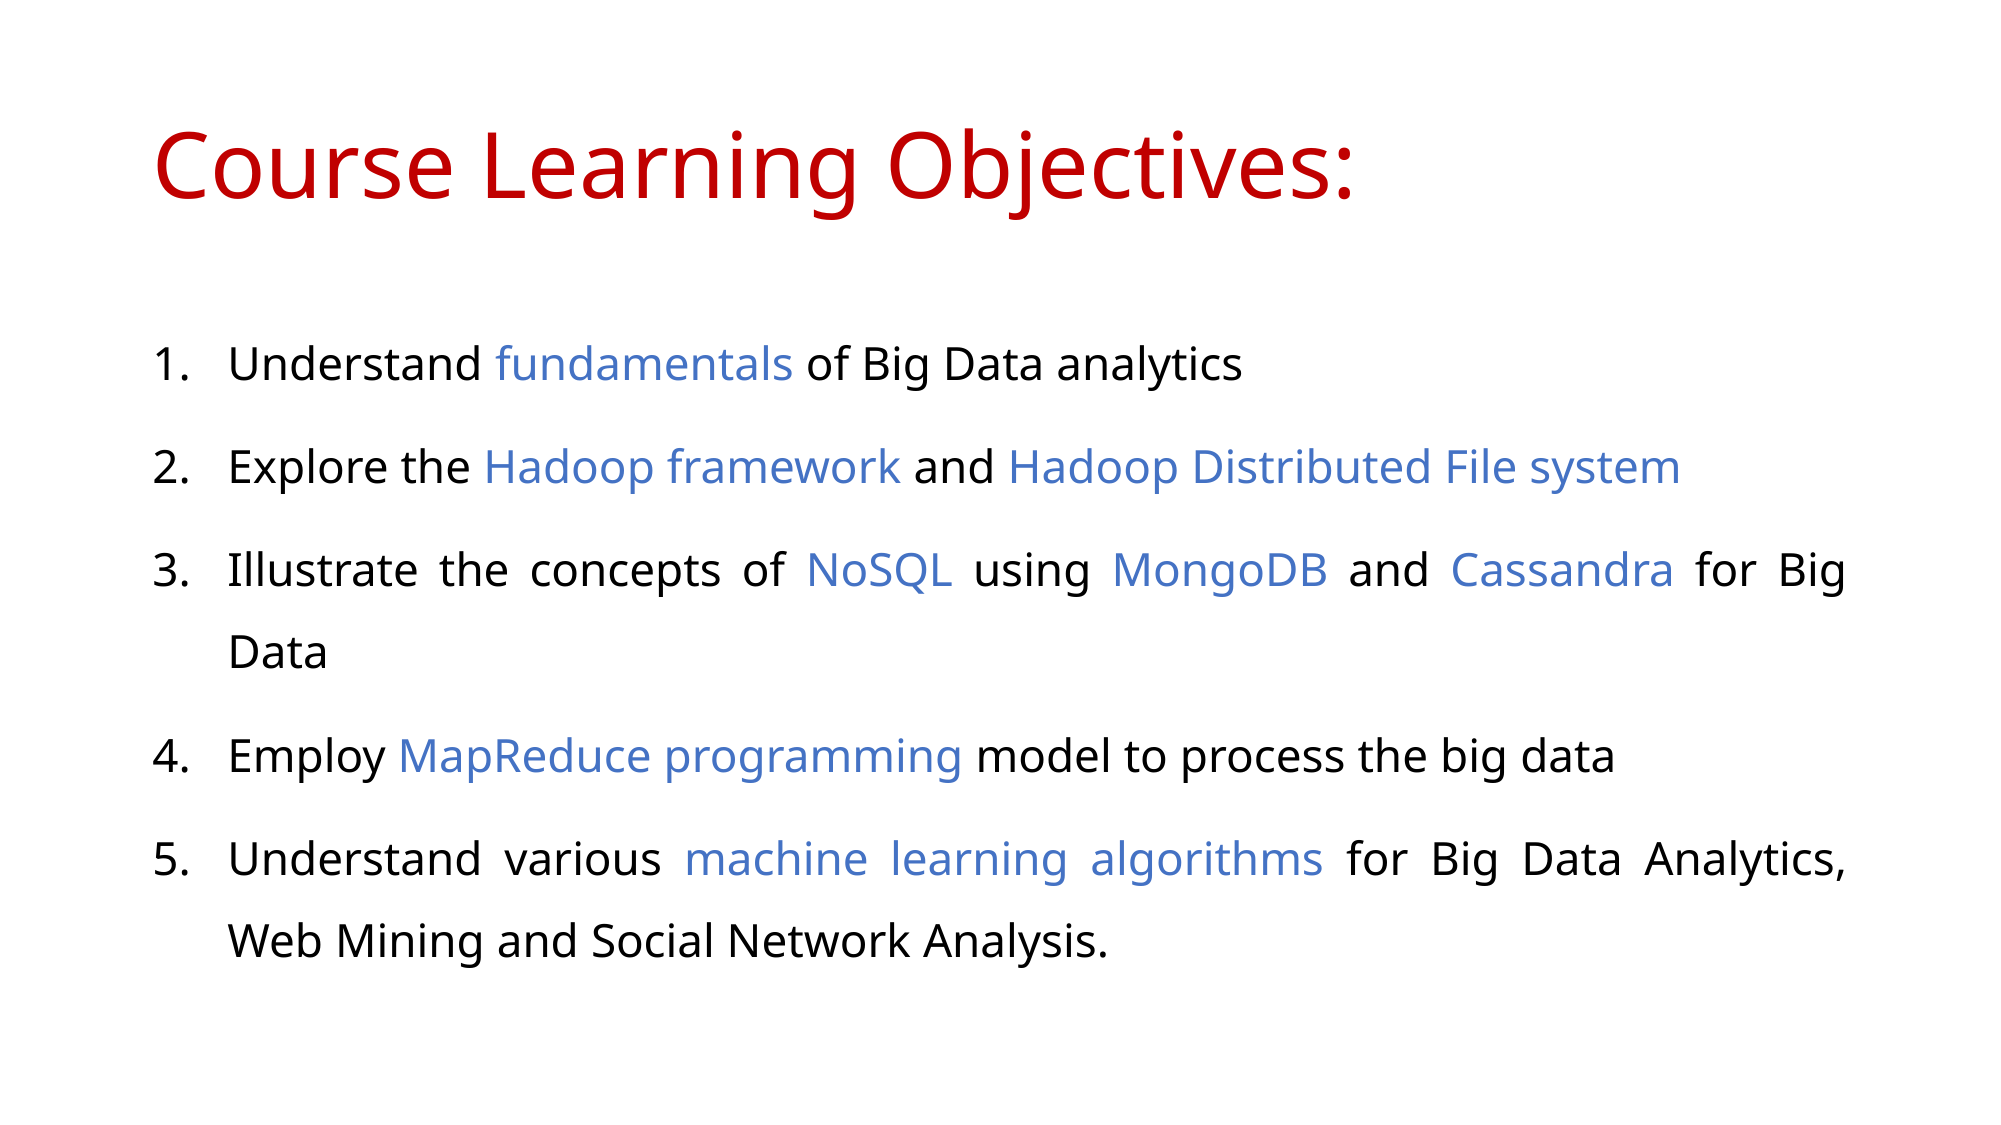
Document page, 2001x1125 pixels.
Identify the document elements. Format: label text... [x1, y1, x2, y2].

list Understand fundamentals of Big Data analytics Explore the Hadoop framework and Hadoop Distributed File system Illustrate the concepts of NoSQL using MongoDB and Cassandra for Big Data Employ MapReduce programming model to process the big data Understand various machine learning algorithms for Big Data Analytics, Web Mining and Social Network Analysis. [137, 299, 1863, 1014]
title Course Learning Objectives: [137, 59, 1863, 278]
